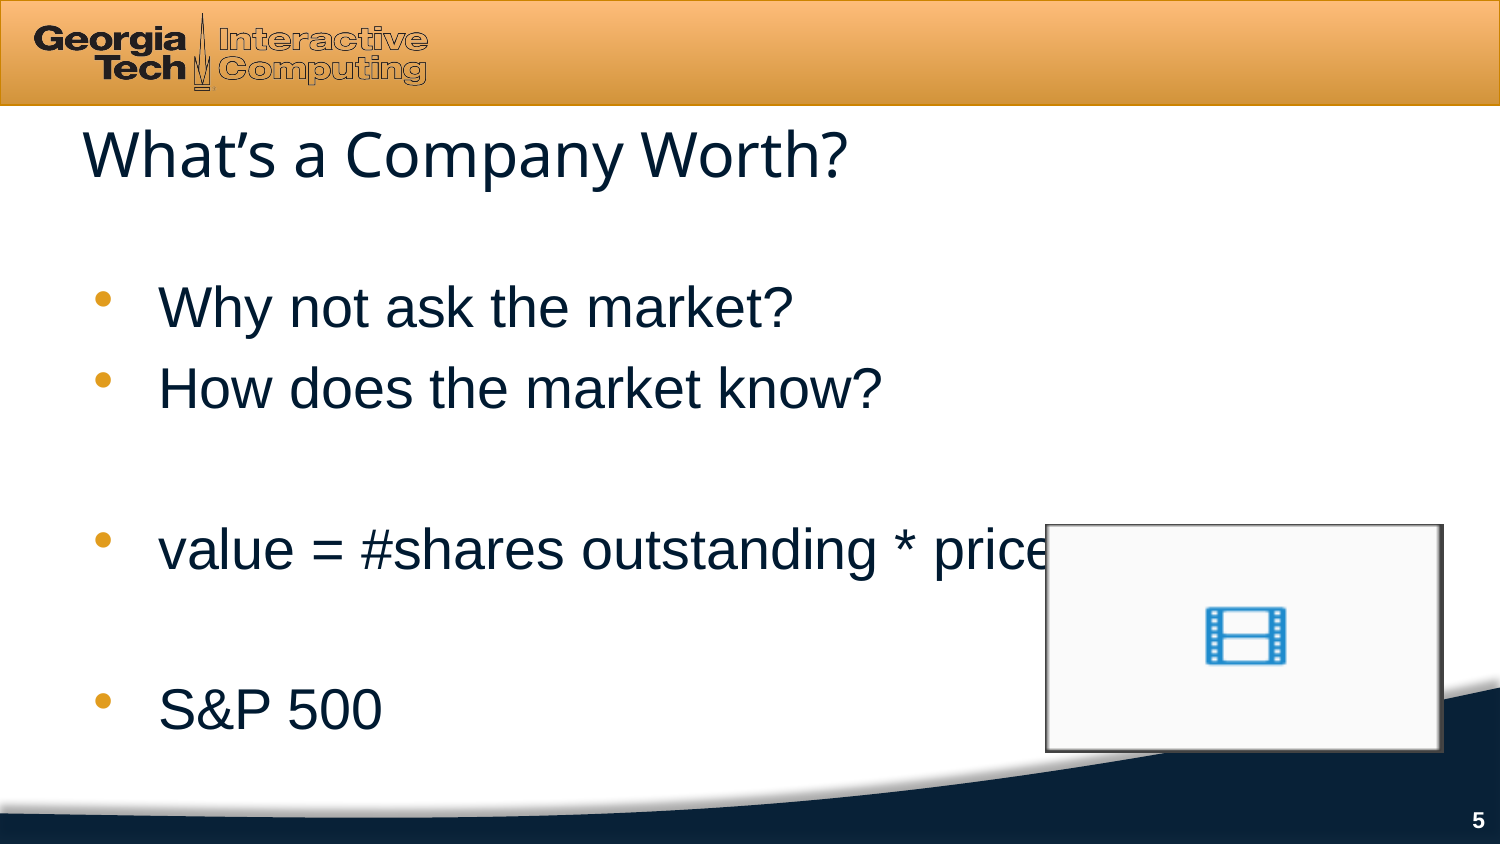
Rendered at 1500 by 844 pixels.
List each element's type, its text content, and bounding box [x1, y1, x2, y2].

list Why not ask the market? How does the market know? value = #shares outstanding * price S&P 500 [75, 263, 1445, 754]
slide_number 5 [1374, 798, 1500, 829]
picture [34, 13, 428, 91]
title What’s a Company Worth? [75, 82, 1445, 223]
